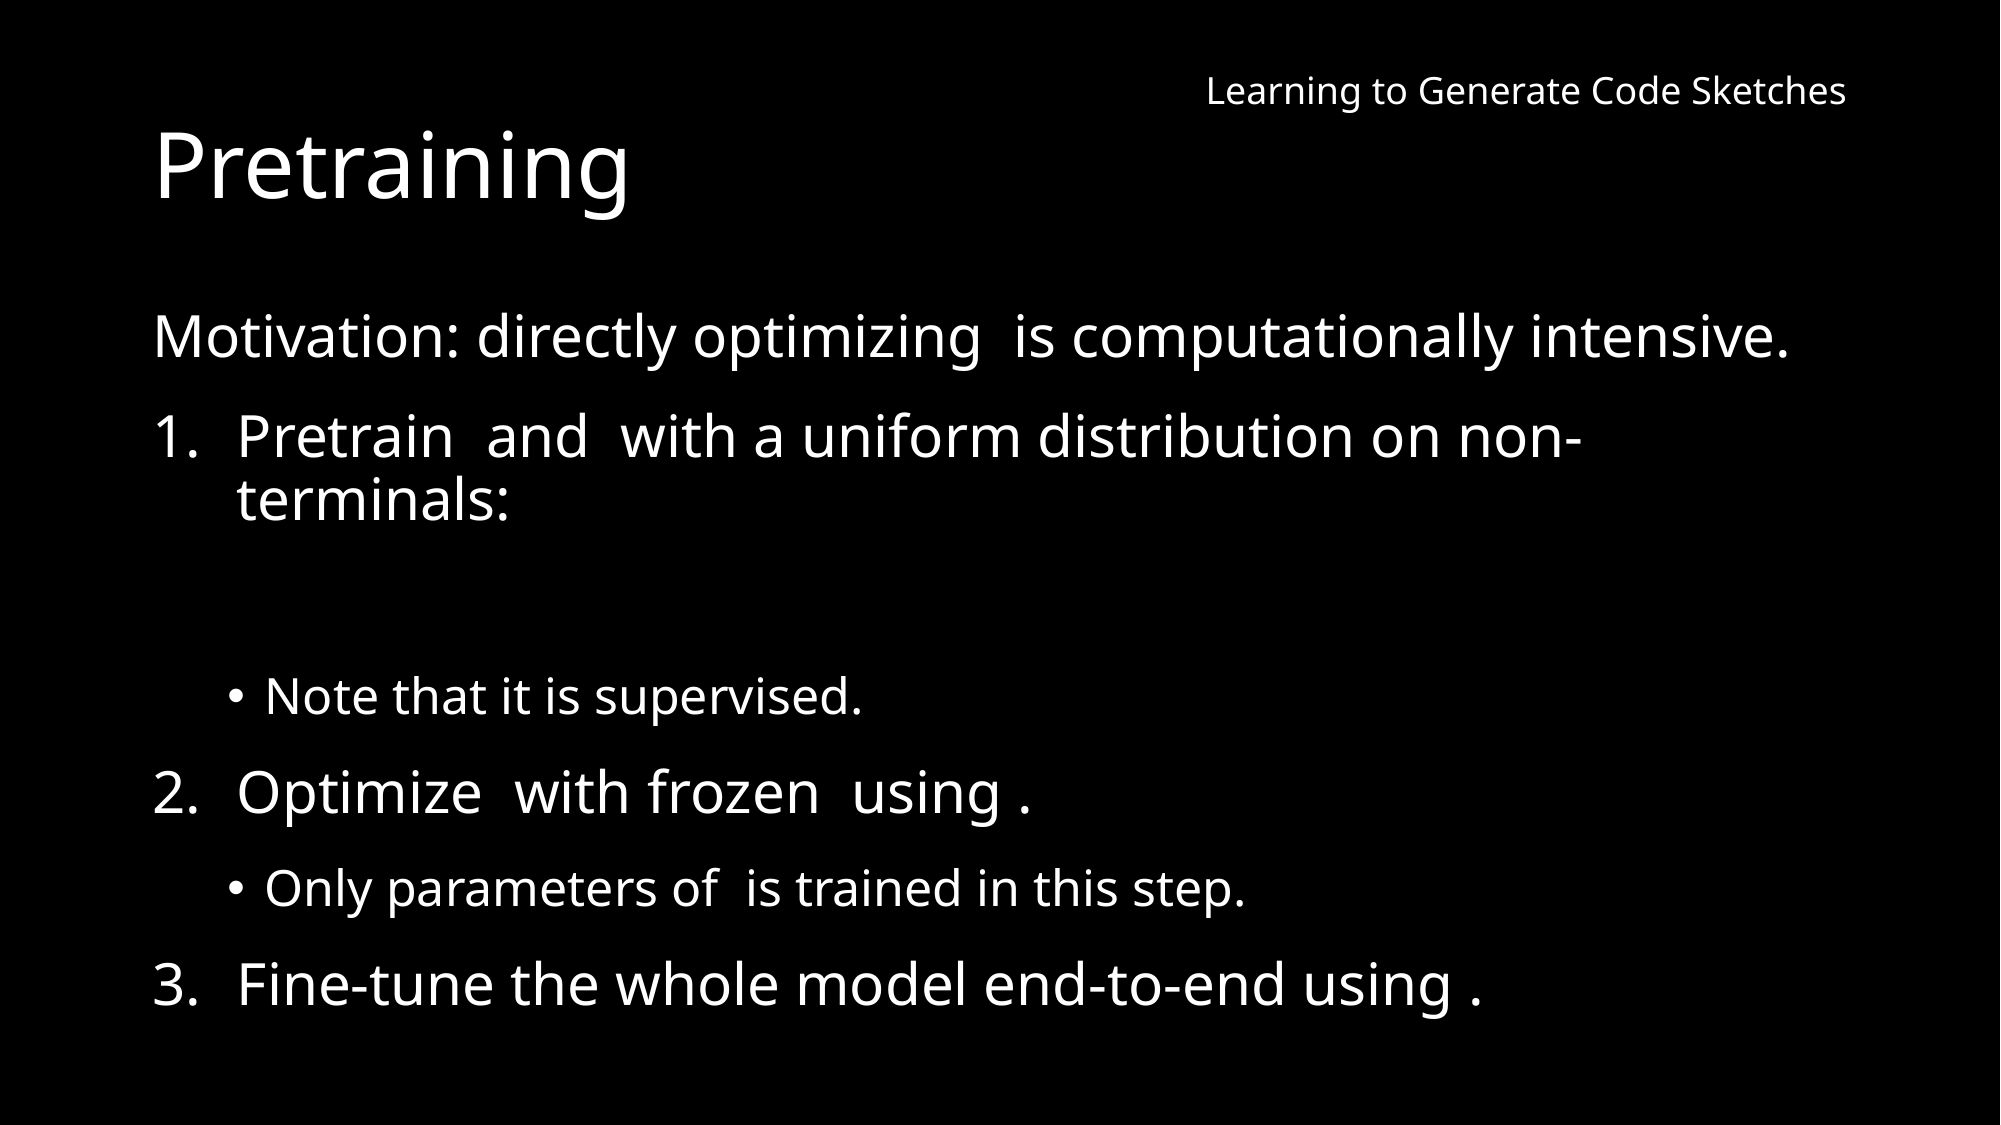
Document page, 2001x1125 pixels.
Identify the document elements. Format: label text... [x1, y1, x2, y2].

title Pretraining [137, 59, 1863, 278]
